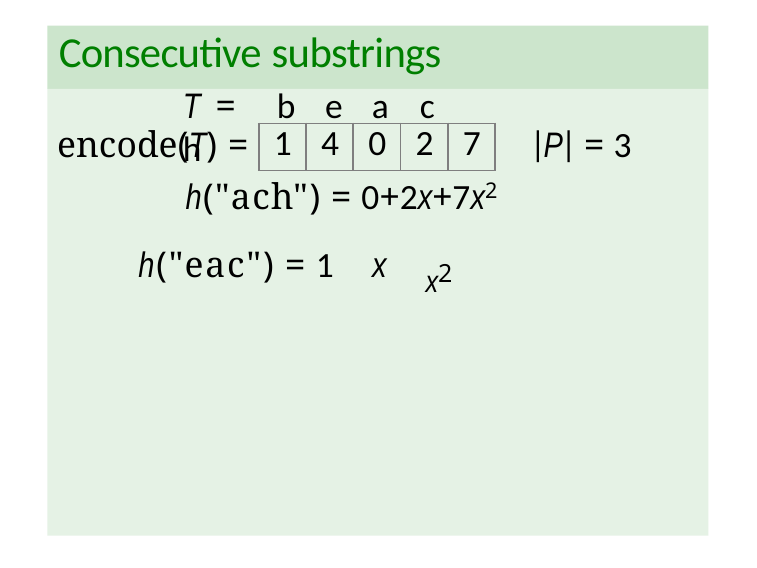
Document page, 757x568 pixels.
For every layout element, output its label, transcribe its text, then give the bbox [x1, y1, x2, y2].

title Consecutive substrings [47, 12, 709, 88]
table_header 4 [307, 124, 352, 169]
text_box h("ach") = 0+2x+7x2 [179, 169, 510, 217]
text_box x2 [419, 227, 460, 299]
text_box h("eac") = 1 x [136, 240, 388, 285]
table_header 7 [449, 124, 494, 169]
text_box T = b e a c h [180, 80, 484, 169]
text_box encode(T) = [55, 119, 256, 165]
text_box |P| = 3 [530, 119, 639, 165]
text_box [47, 88, 709, 536]
table_header 0 [354, 124, 400, 169]
table_header 2 [401, 124, 447, 169]
table_header 1 [260, 124, 305, 169]
